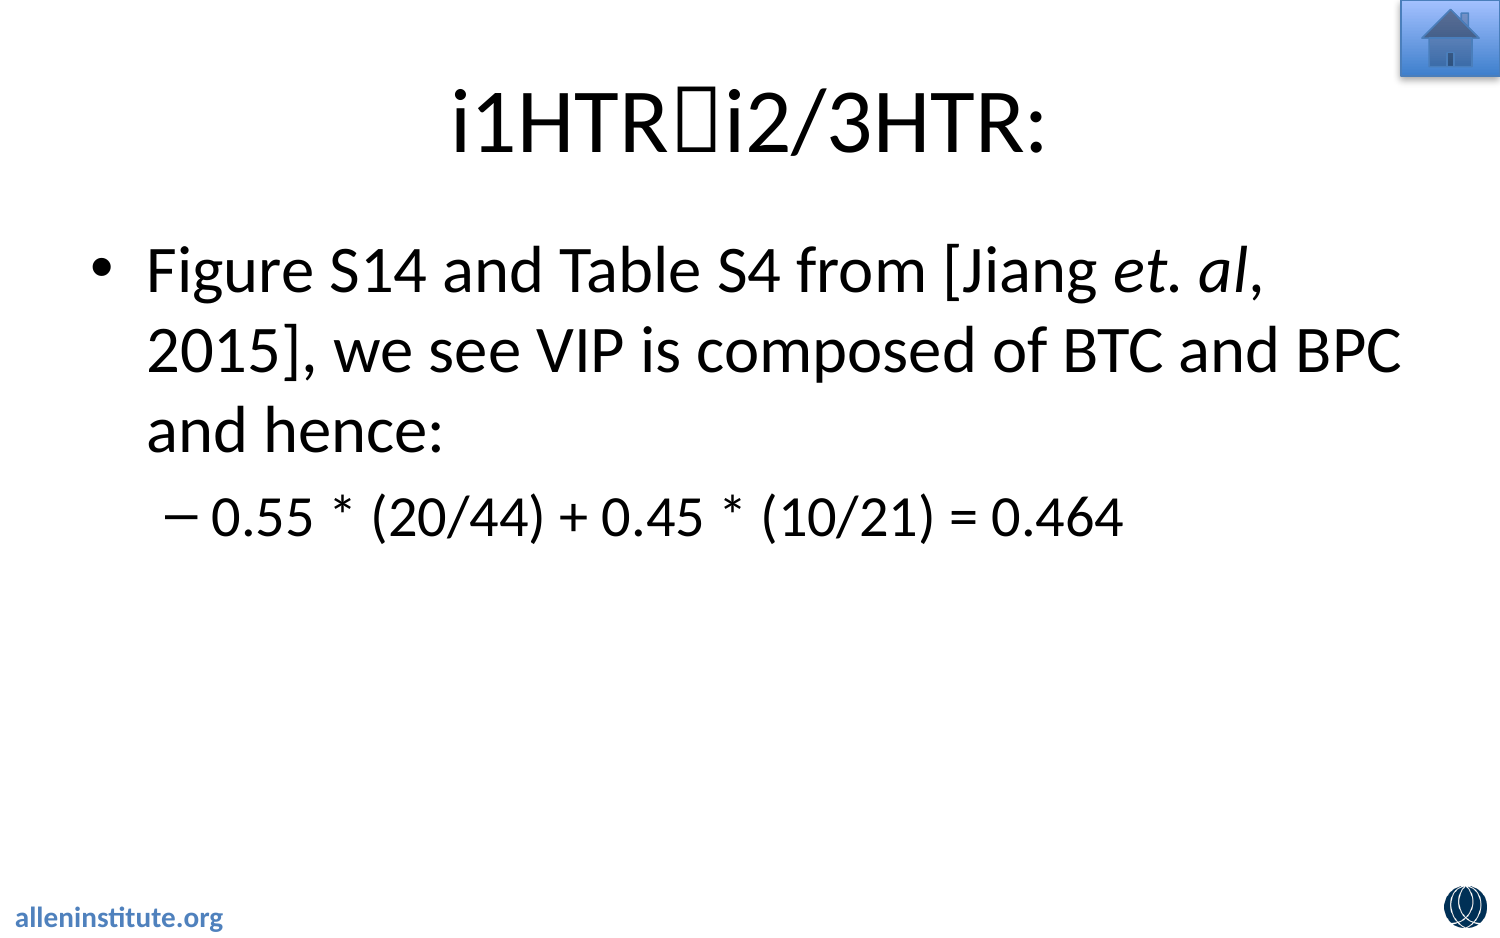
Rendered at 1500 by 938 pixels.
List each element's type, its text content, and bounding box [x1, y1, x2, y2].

list Figure S14 and Table S4 from [Jiang et. al, 2015], we see VIP is composed of BTC and BPC and hence: 0.55 * (20/44) + 0.45 * (10/21) = 0.464 [75, 218, 1425, 838]
picture [1444, 886, 1487, 928]
title i1HTRi2/3HTR: [75, 37, 1425, 194]
